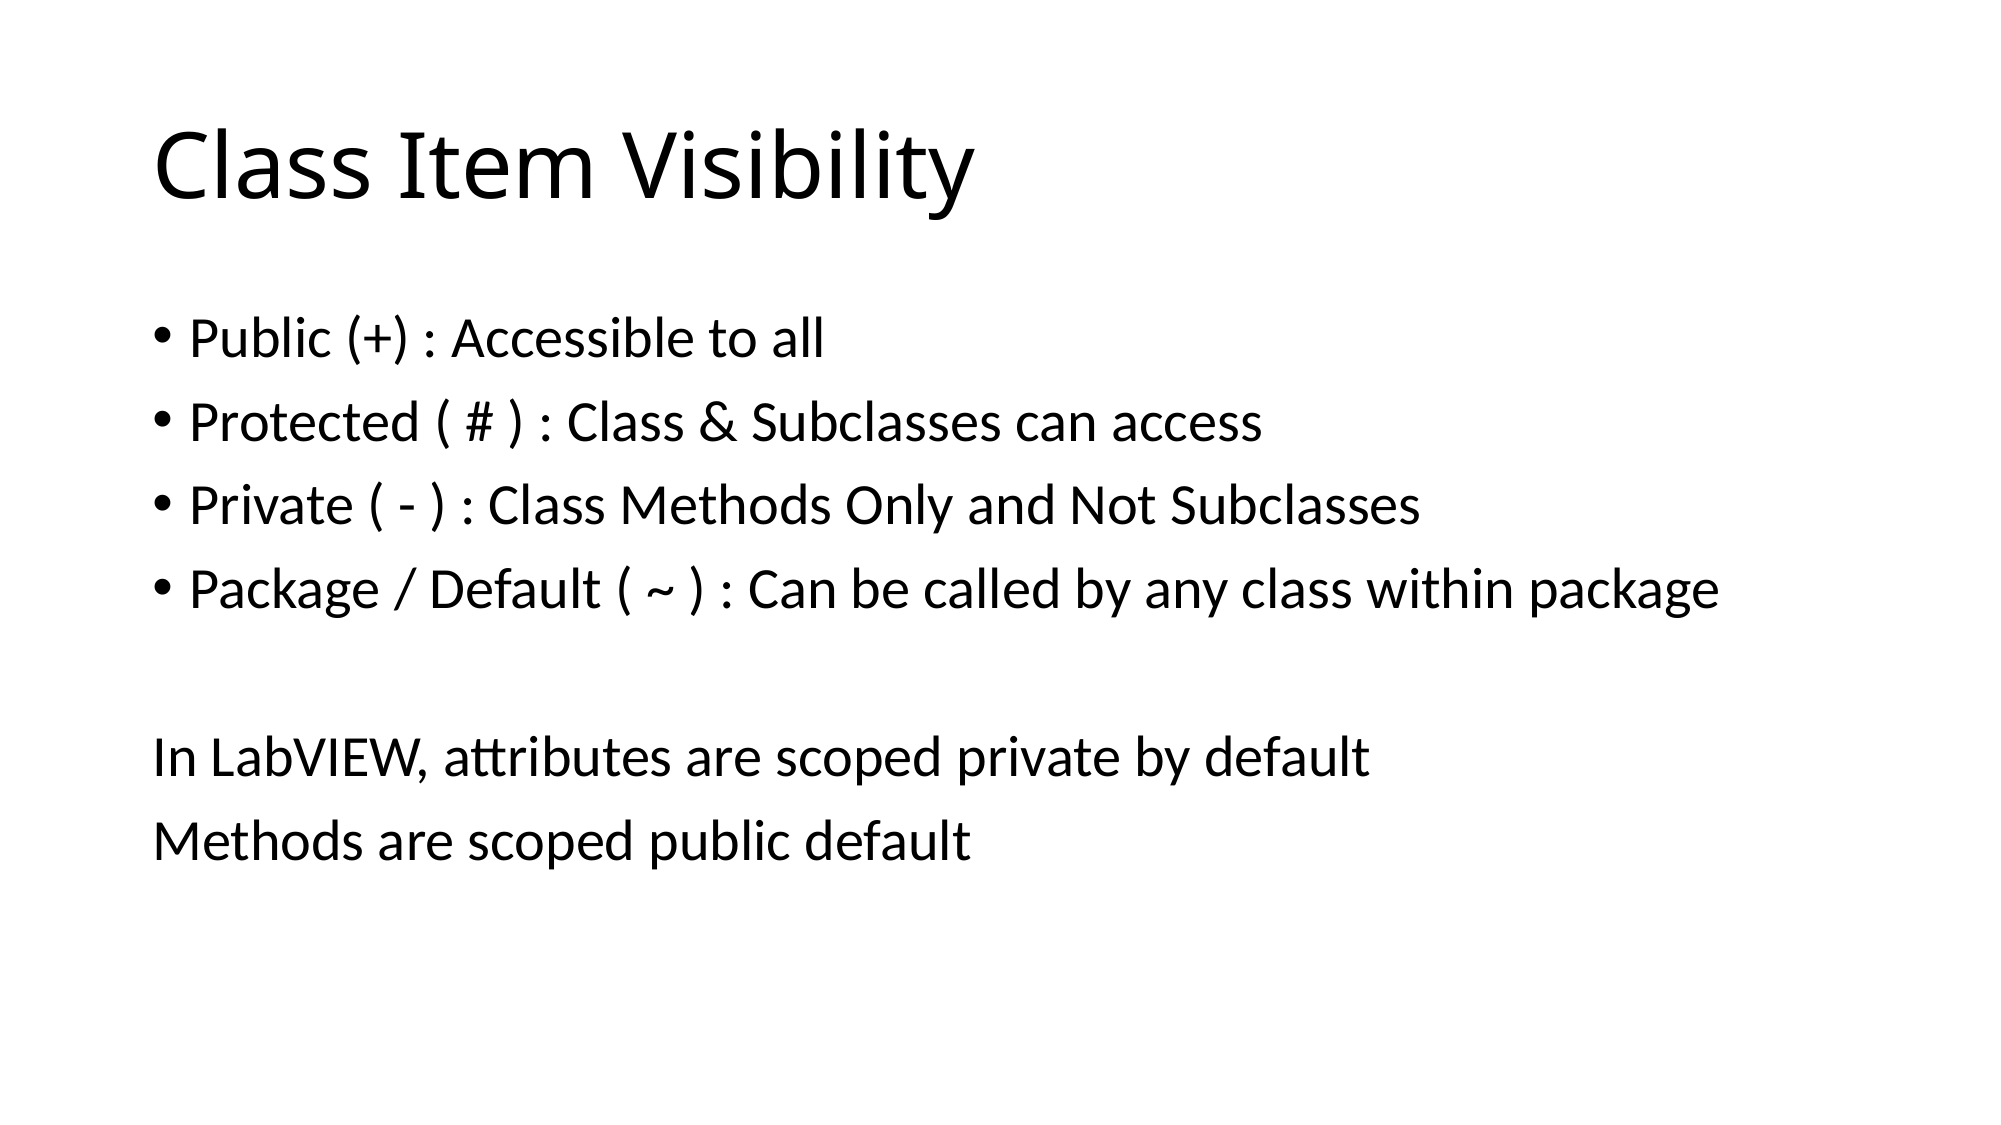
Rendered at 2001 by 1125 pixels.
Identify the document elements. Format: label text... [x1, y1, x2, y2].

list Public (+) : Accessible to all Protected ( # ) : Class & Subclasses can access Private ( - ) : Class Methods Only and Not Subclasses Package / Default ( ~ ) : Can be called by any class within package In LabVIEW, attributes are scoped private by default Methods are scoped public default [137, 299, 1863, 1014]
title Class Item Visibility [137, 59, 1863, 278]
